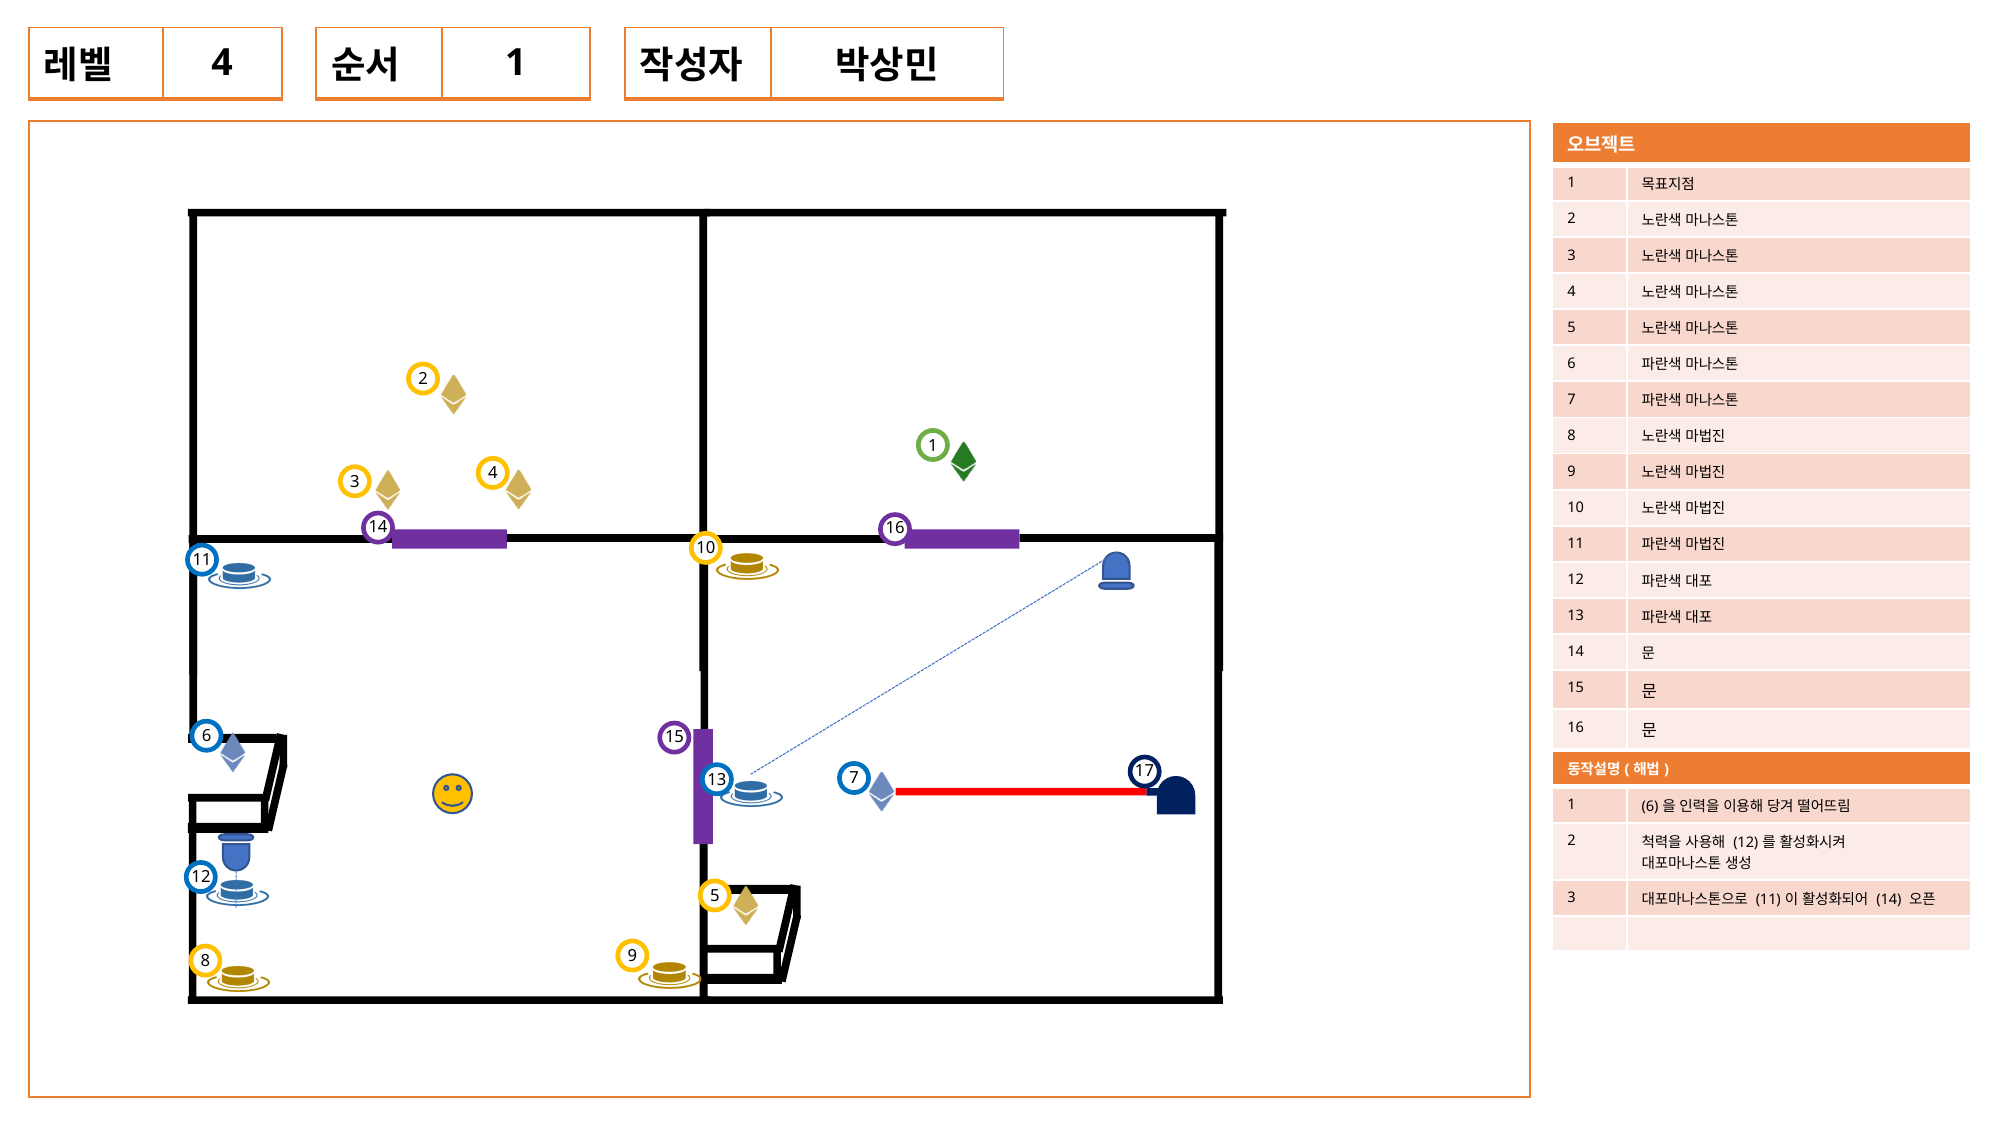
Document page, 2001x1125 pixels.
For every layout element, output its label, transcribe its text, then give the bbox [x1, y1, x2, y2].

table_cell [1628, 917, 1970, 950]
table_cell 13 [1553, 599, 1626, 633]
text_box [198, 822, 269, 834]
text_box [1155, 774, 1197, 816]
table_cell 노란색 마법진 [1628, 491, 1970, 525]
table_cell 척력을 사용해 (12)를 활성화시켜 대포마나스톤 생성 [1628, 824, 1970, 879]
table_cell 12 [1553, 563, 1626, 597]
table_cell 4 [1553, 274, 1626, 308]
table_cell 파란색 마나스톤 [1628, 346, 1970, 380]
text_box [28, 120, 1531, 1098]
table_header 작성자 [626, 28, 770, 97]
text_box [186, 717, 227, 753]
text_box [187, 208, 703, 217]
table_cell 노란색 마나스톤 [1628, 274, 1970, 308]
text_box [176, 858, 226, 895]
table_header 1 [443, 28, 589, 97]
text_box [218, 834, 254, 871]
text_box [692, 728, 714, 760]
text_box [704, 973, 783, 985]
table_cell [1553, 917, 1626, 950]
table_cell 문 [1628, 710, 1970, 748]
text_box [188, 217, 198, 541]
table_cell 문 [1628, 635, 1970, 669]
text_box [1214, 217, 1224, 672]
table_cell 8 [1553, 418, 1626, 453]
text_box [188, 794, 198, 858]
table_cell 16 [1553, 710, 1626, 748]
table_cell 1 [1553, 789, 1626, 822]
table_cell 10 [1553, 491, 1626, 525]
table_cell 대포마나스톤으로 (11)이 활성화되어 (14) 오픈 [1628, 881, 1970, 915]
table_cell 2 [1553, 824, 1626, 879]
text_box [692, 797, 714, 845]
table_cell 15 [1553, 671, 1626, 708]
table_header 오브젝트 [1553, 123, 1970, 162]
text_box [249, 733, 275, 744]
table_header 동작설명(해법) [1553, 752, 1970, 784]
text_box [792, 885, 802, 914]
table_cell 파란색 대포 [1628, 599, 1970, 633]
text_box [898, 787, 1147, 796]
text_box [698, 217, 708, 529]
table_cell 6 [1553, 346, 1626, 380]
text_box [185, 942, 226, 978]
table_cell 파란색 대포 [1628, 563, 1970, 597]
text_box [1120, 752, 1169, 789]
text_box [198, 534, 353, 544]
text_box [775, 882, 800, 954]
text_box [612, 937, 653, 973]
text_box [269, 761, 289, 833]
table_cell 파란색 마법진 [1628, 527, 1970, 561]
text_box [391, 528, 508, 550]
picture [237, 873, 271, 909]
text_box [772, 945, 782, 981]
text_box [472, 454, 535, 512]
text_box [703, 208, 1227, 217]
text_box [188, 978, 198, 1000]
text_box [187, 793, 265, 803]
table_cell 9 [1553, 454, 1626, 489]
table_header 4 [164, 28, 281, 97]
table_cell 문 [1628, 671, 1970, 708]
text_box [188, 676, 198, 717]
picture [203, 959, 272, 994]
text_box [1018, 533, 1214, 543]
text_box [782, 912, 803, 984]
text_box [762, 884, 789, 895]
table_cell 노란색 마법진 [1628, 454, 1970, 489]
picture [634, 955, 704, 991]
text_box [260, 796, 269, 822]
table_cell (6)을 인력을 이용해 당겨 떨어뜨림 [1628, 789, 1970, 822]
text_box [699, 995, 1224, 1005]
text_box [904, 528, 1020, 550]
picture [716, 774, 785, 810]
text_box [699, 913, 709, 973]
table_cell 노란색 마법진 [1628, 418, 1970, 453]
text_box [699, 845, 709, 877]
table_cell 7 [1553, 382, 1626, 417]
table_cell 5 [1553, 310, 1626, 344]
picture [729, 881, 762, 928]
text_box [1213, 537, 1223, 995]
text_box [506, 533, 681, 543]
table_cell 1 [1553, 168, 1626, 200]
picture [712, 546, 781, 582]
text_box [262, 731, 286, 801]
picture [201, 873, 236, 909]
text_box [177, 541, 227, 577]
table_cell 노란색 마나스톤 [1628, 202, 1970, 236]
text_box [750, 552, 1117, 775]
text_box [698, 565, 708, 672]
text_box [187, 995, 699, 1005]
table_header 레벨 [30, 28, 162, 97]
table_cell 목표지점 [1628, 168, 1970, 200]
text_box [681, 529, 731, 565]
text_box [913, 427, 980, 484]
text_box [188, 577, 198, 676]
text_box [692, 760, 742, 797]
table_cell 노란색 마나스톤 [1628, 238, 1970, 272]
text_box [699, 985, 709, 995]
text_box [695, 877, 735, 913]
table_cell 3 [1553, 881, 1626, 915]
text_box [701, 944, 779, 954]
table_header 순서 [317, 28, 441, 97]
picture [204, 556, 273, 591]
table_cell 2 [1553, 202, 1626, 236]
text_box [403, 360, 470, 417]
table_cell 3 [1553, 238, 1626, 272]
text_box [700, 565, 709, 728]
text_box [650, 718, 699, 754]
table_cell 노란색 마나스톤 [1628, 310, 1970, 344]
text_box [870, 509, 920, 546]
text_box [335, 463, 404, 512]
picture [864, 775, 898, 814]
text_box [279, 734, 288, 763]
text_box [731, 534, 870, 544]
table_cell 파란색 마나스톤 [1628, 382, 1970, 417]
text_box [1117, 552, 1134, 589]
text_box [834, 759, 874, 796]
picture [215, 728, 249, 775]
text_box [188, 895, 198, 942]
text_box [432, 773, 474, 815]
table_header 박상민 [772, 28, 1003, 97]
table_cell 14 [1553, 635, 1626, 669]
table_cell 11 [1553, 527, 1626, 561]
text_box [353, 508, 403, 544]
